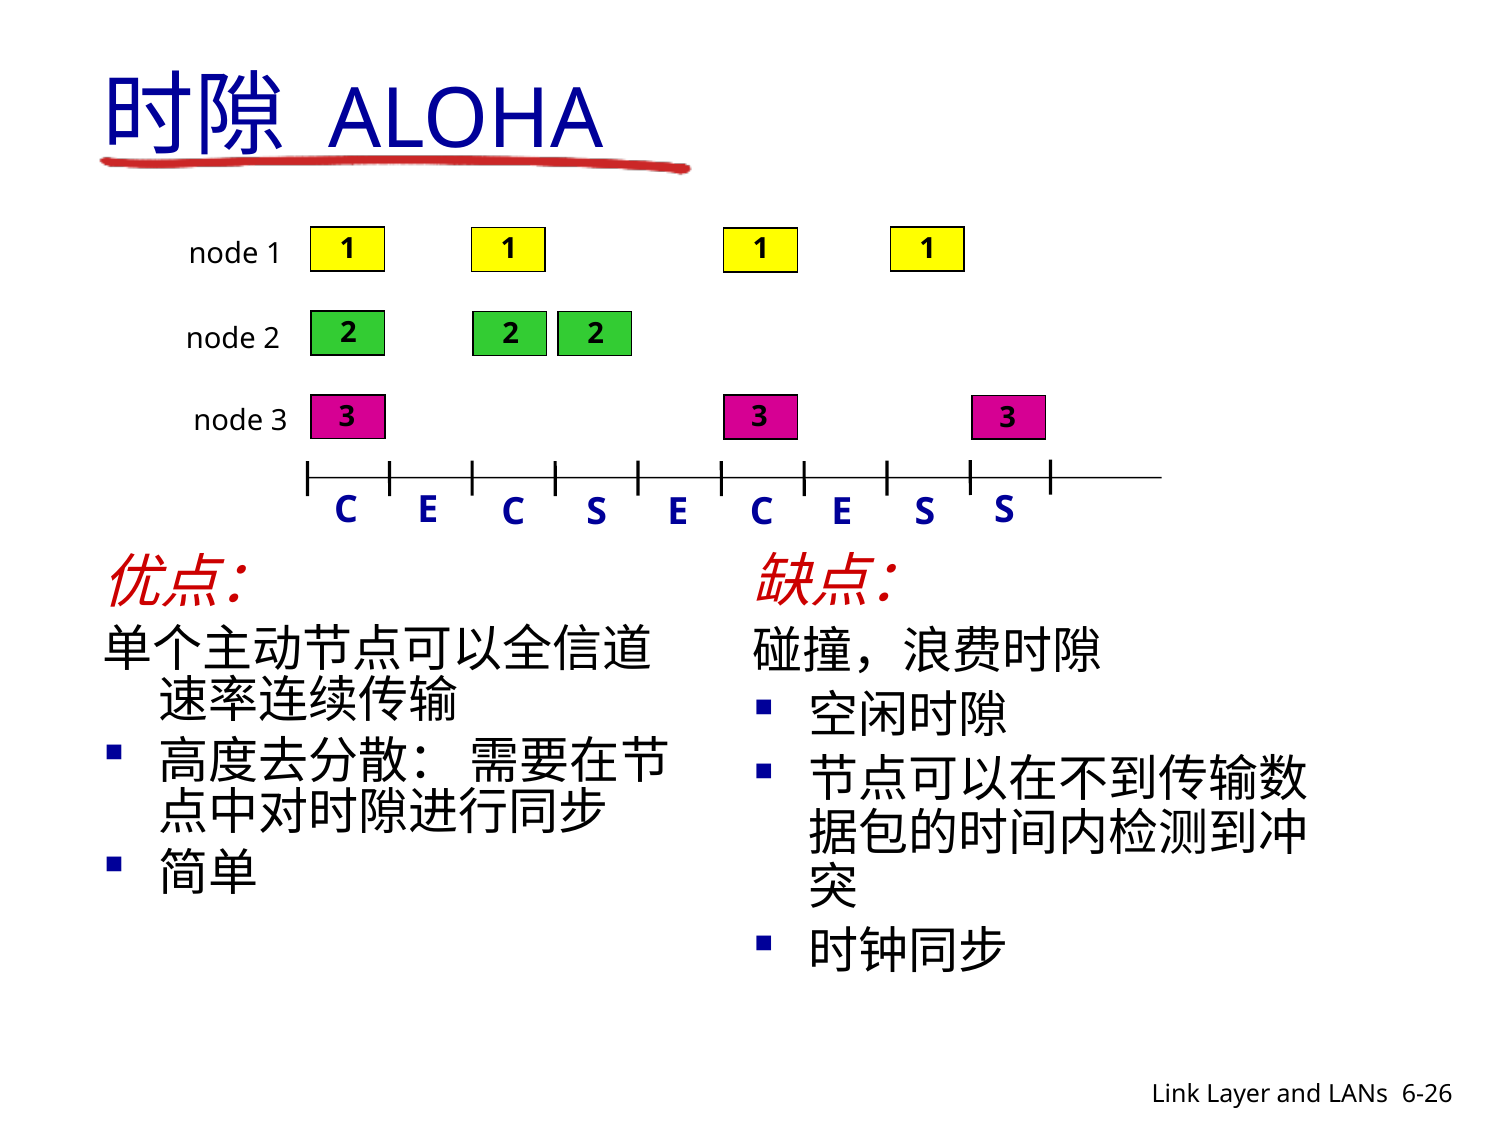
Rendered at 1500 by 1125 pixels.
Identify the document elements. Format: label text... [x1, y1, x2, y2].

slide_number 6-26 [1387, 1069, 1478, 1115]
footer Link Layer and LANs [1045, 1069, 1404, 1110]
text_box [168, 221, 1162, 541]
picture [97, 150, 698, 180]
list 优点： 单个主动节点可以全信道速率连续传输 高度去分散： 需要在节点中对时隙进行同步 简单 [87, 547, 713, 1073]
title 时隙 ALOHA [87, 17, 901, 205]
list 缺点： 碰撞，浪费时隙 空闲时隙 节点可以在不到传输数据包的时间内检测到冲突 时钟同步 [737, 543, 1363, 1069]
